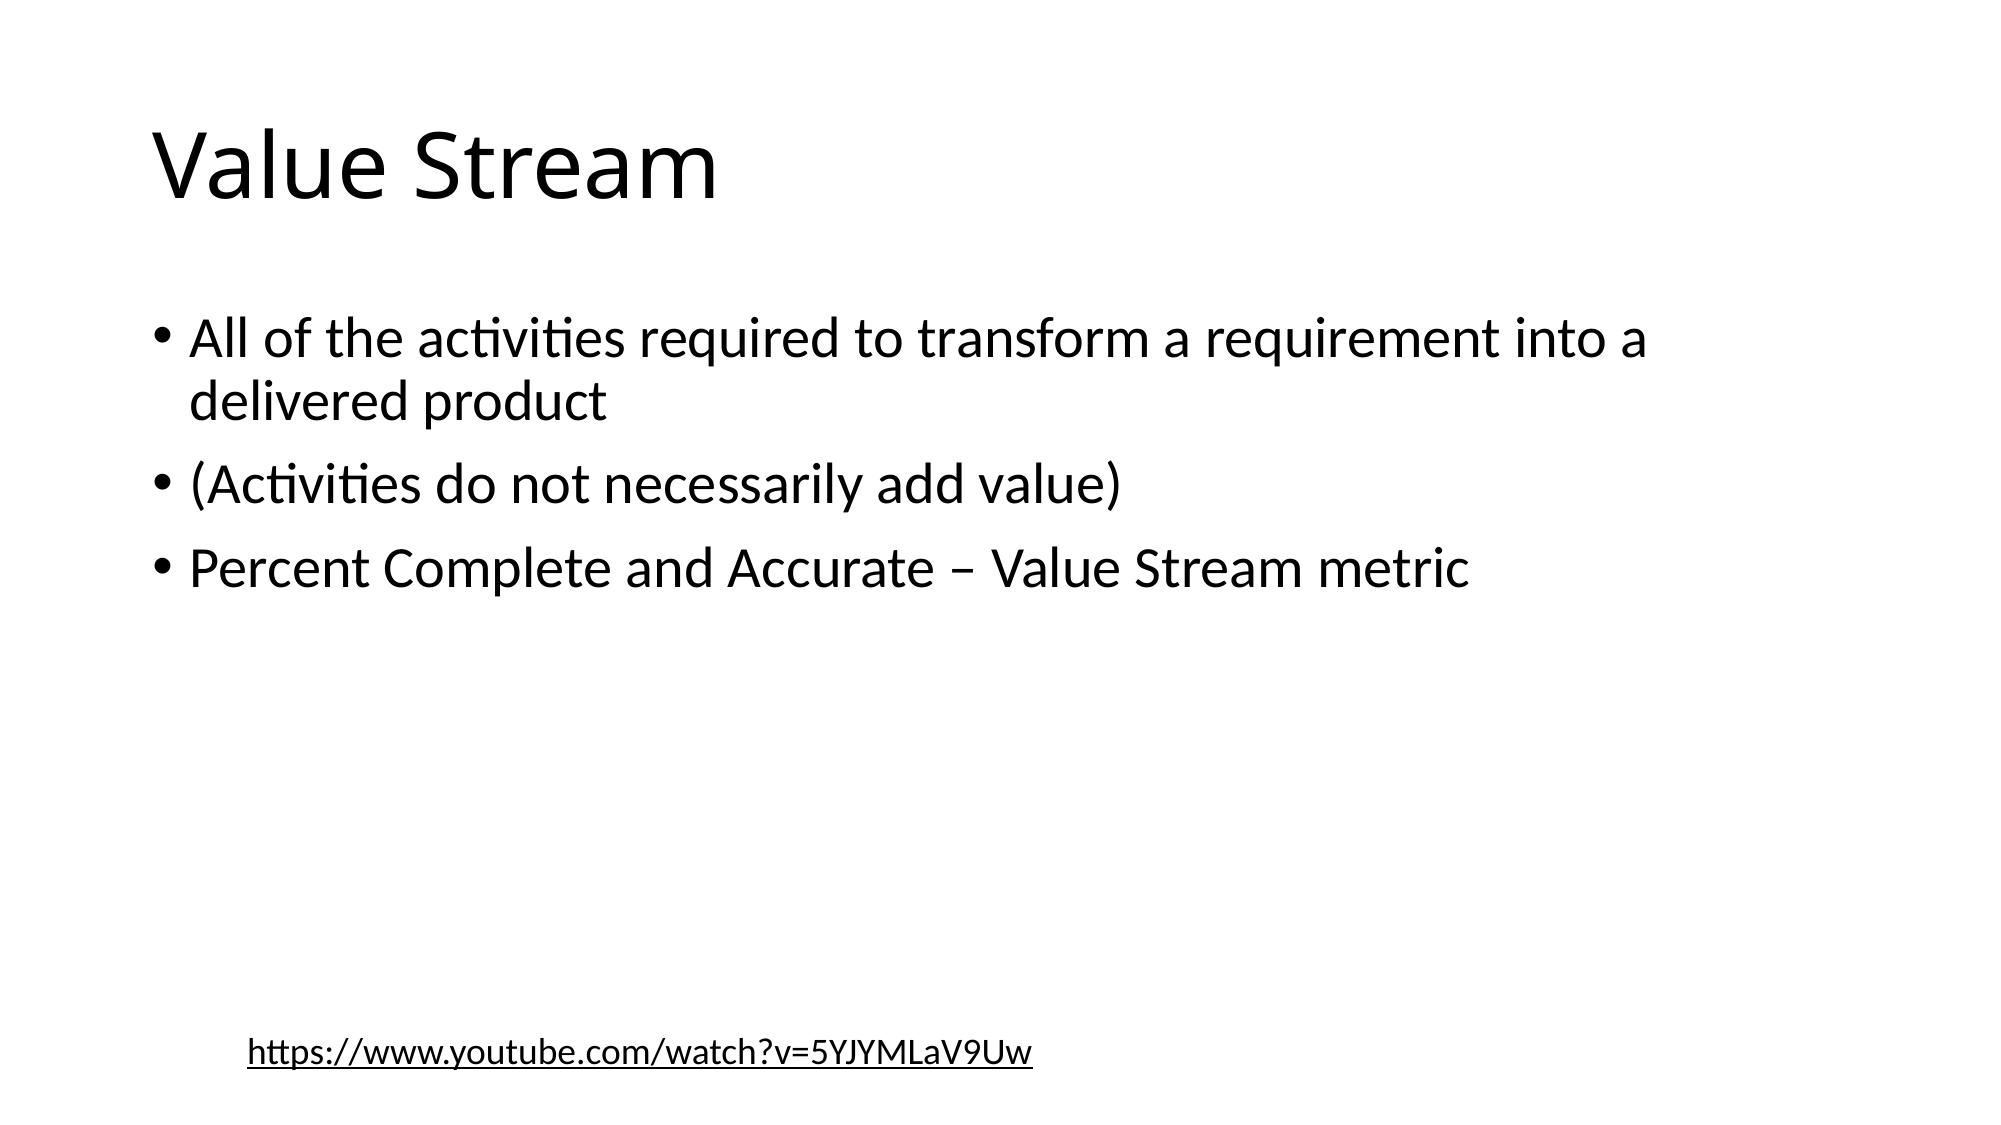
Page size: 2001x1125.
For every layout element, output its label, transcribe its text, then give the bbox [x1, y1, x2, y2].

list All of the activities required to transform a requirement into a delivered product (Activities do not necessarily add value) Percent Complete and Accurate – Value Stream metric [137, 299, 1863, 1014]
title Value Stream [137, 59, 1863, 278]
text_box https://www.youtube.com/watch?v=5YJYMLaV9Uw [232, 1019, 1057, 1080]
